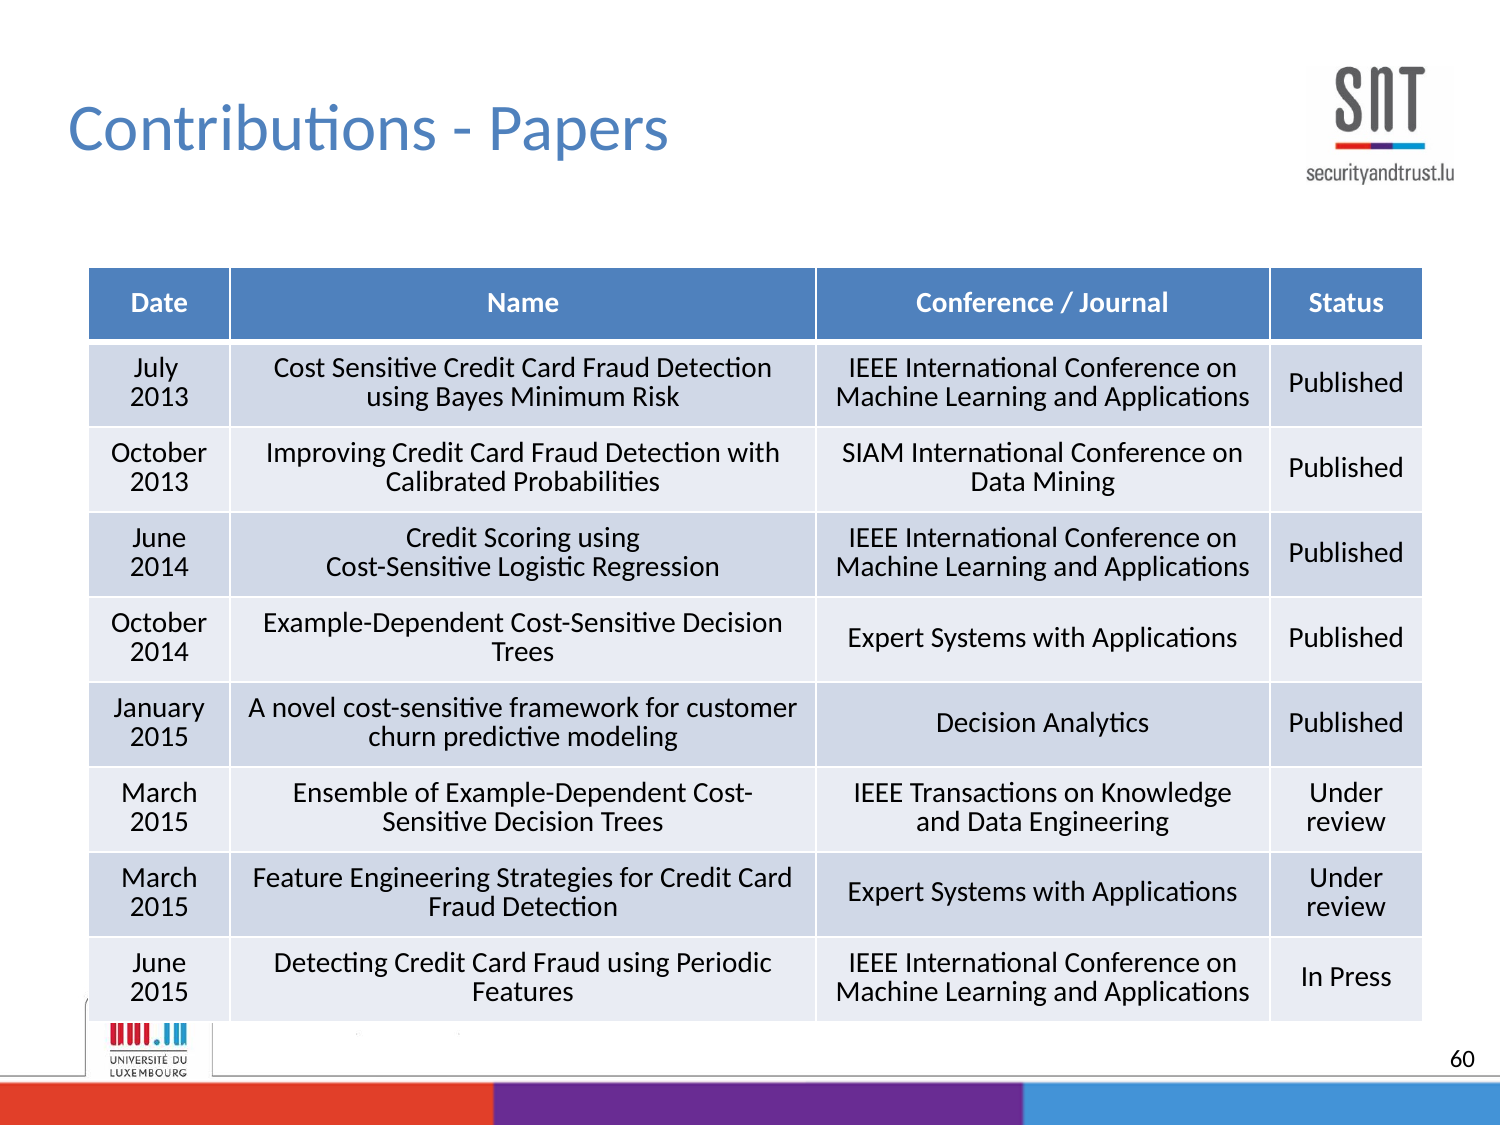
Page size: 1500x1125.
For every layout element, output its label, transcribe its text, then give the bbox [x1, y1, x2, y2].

text_box Contributions - Papers [53, 76, 685, 172]
table_cell Credit Scoring using Cost-Sensitive Logistic Regression [231, 513, 815, 596]
table_cell Published [1271, 428, 1422, 511]
table_cell July 2013 [89, 345, 229, 426]
table_cell SIAM International Conference on Data Mining [817, 428, 1269, 511]
table_cell IEEE International Conference on Machine Learning and Applications [817, 345, 1269, 426]
table_cell Published [1271, 598, 1422, 681]
table_cell IEEE International Conference on Machine Learning and Applications [817, 938, 1269, 1021]
table_header Conference / Journal [817, 268, 1269, 339]
table_header Name [231, 268, 815, 339]
table_cell Expert Systems with Applications [817, 598, 1269, 681]
picture [1306, 66, 1454, 185]
table_cell Improving Credit Card Fraud Detection with Calibrated Probabilities [231, 428, 815, 511]
table_cell Feature Engineering Strategies for Credit Card Fraud Detection [231, 853, 815, 936]
table_cell January 2015 [89, 683, 229, 766]
table_cell Decision Analytics [817, 683, 1269, 766]
table_cell Example-Dependent Cost-Sensitive Decision Trees [231, 598, 815, 681]
table_cell October 2014 [89, 598, 229, 681]
table_cell June 2014 [89, 513, 229, 596]
table_cell Cost Sensitive Credit Card Fraud Detection using Bayes Minimum Risk [231, 345, 815, 426]
table_cell Ensemble of Example-Dependent Cost-Sensitive Decision Trees [231, 768, 815, 851]
slide_number 60 [1435, 1035, 1500, 1095]
table_cell IEEE International Conference on Machine Learning and Applications [817, 513, 1269, 596]
table_cell Under review [1271, 853, 1422, 936]
table_header Status [1271, 268, 1422, 339]
table_cell Detecting Credit Card Fraud using Periodic Features [231, 938, 815, 1021]
table_cell Published [1271, 345, 1422, 426]
table_header Date [89, 268, 229, 339]
table_cell A novel cost-sensitive framework for customer churn predictive modeling [231, 683, 815, 766]
table_cell Published [1271, 683, 1422, 766]
table_cell June 2015 [89, 938, 229, 1021]
table_cell March 2015 [89, 768, 229, 851]
table_cell Expert Systems with Applications [817, 853, 1269, 936]
picture [0, 984, 1500, 1125]
table_cell IEEE Transactions on Knowledge and Data Engineering [817, 768, 1269, 851]
table_cell Under review [1271, 768, 1422, 851]
table_cell March 2015 [89, 853, 229, 936]
table_cell In Press [1271, 938, 1422, 1021]
table_cell October 2013 [89, 428, 229, 511]
table_cell Published [1271, 513, 1422, 596]
